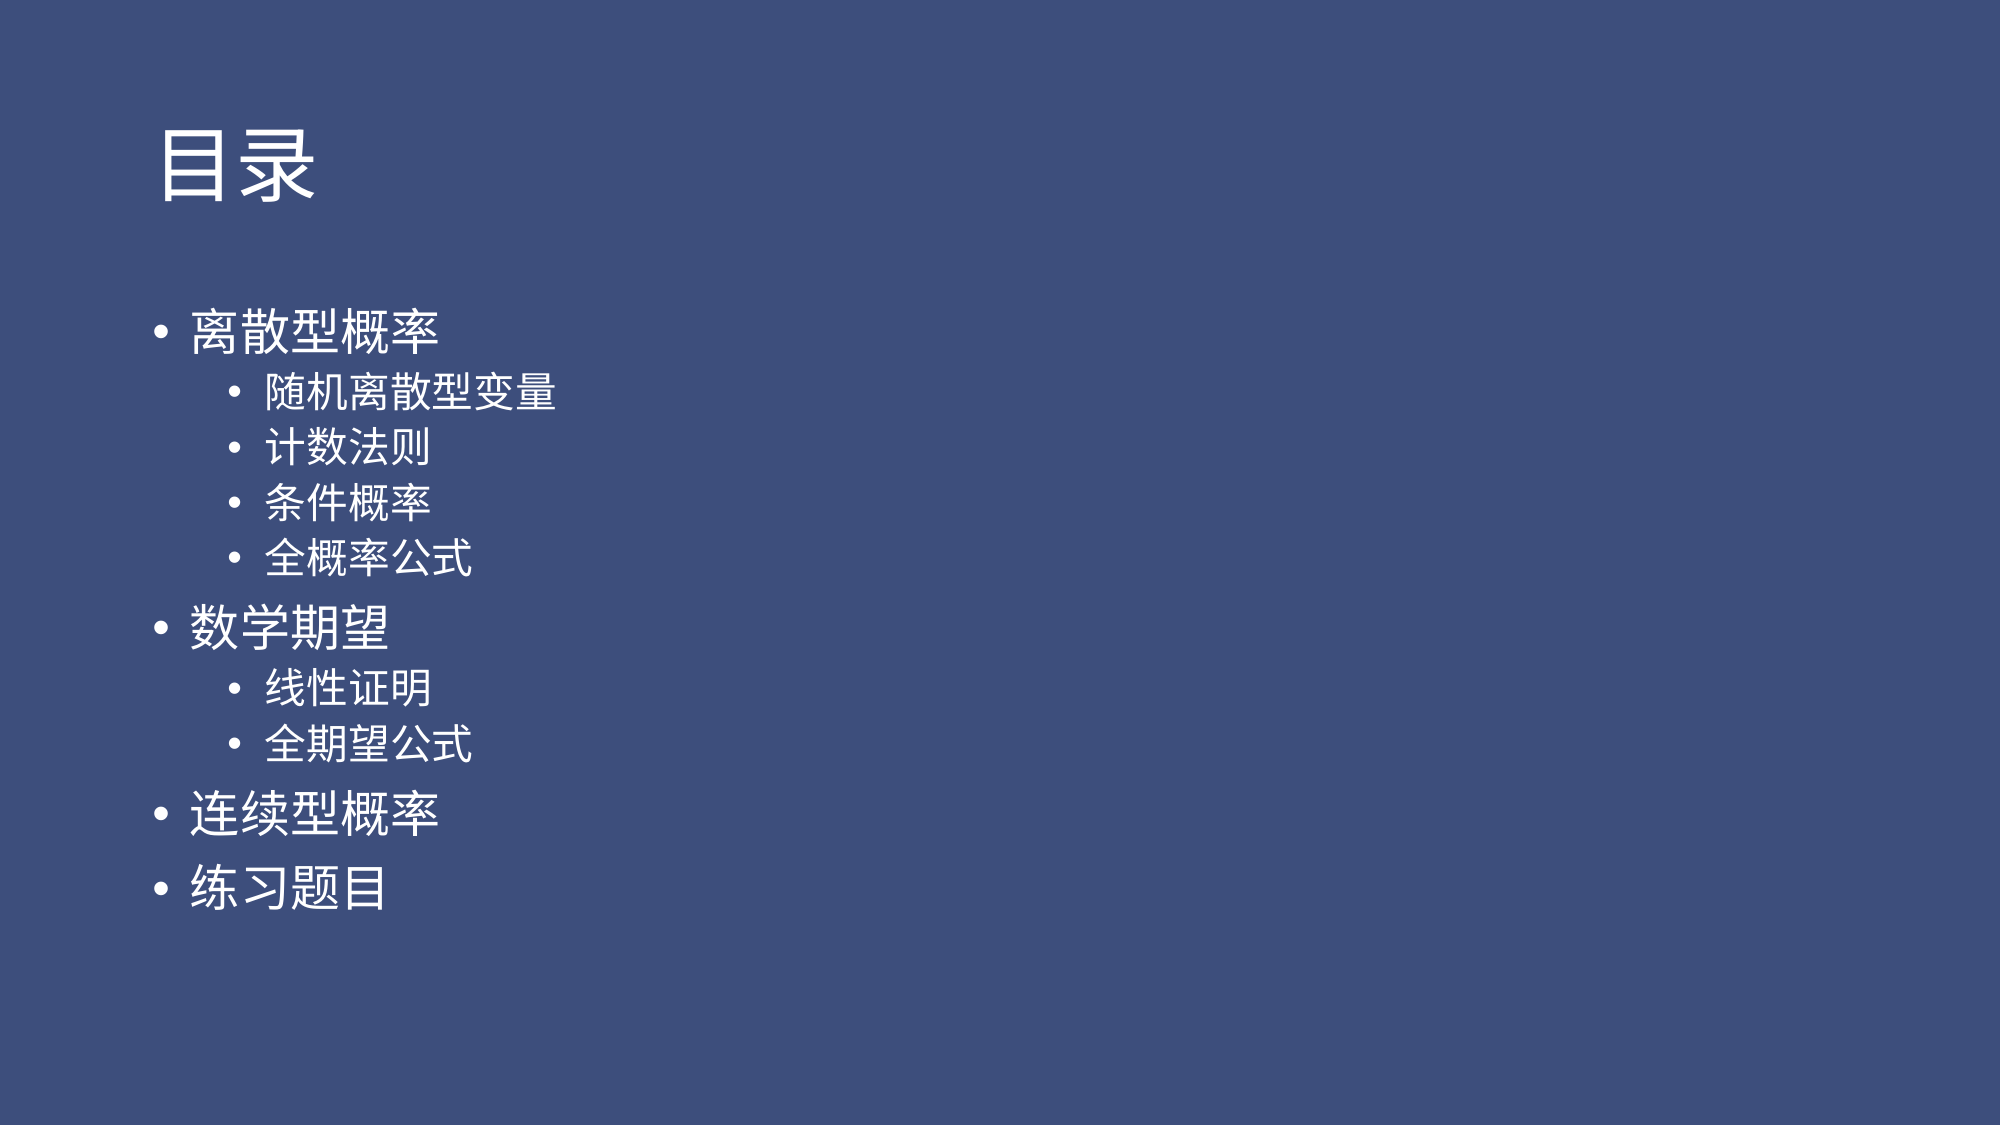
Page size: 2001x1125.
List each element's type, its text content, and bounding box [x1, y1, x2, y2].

list 离散型概率 随机离散型变量 计数法则 条件概率 全概率公式 数学期望 线性证明 全期望公式 连续型概率 练习题目 [137, 299, 1863, 1014]
title 目录 [137, 59, 1863, 278]
